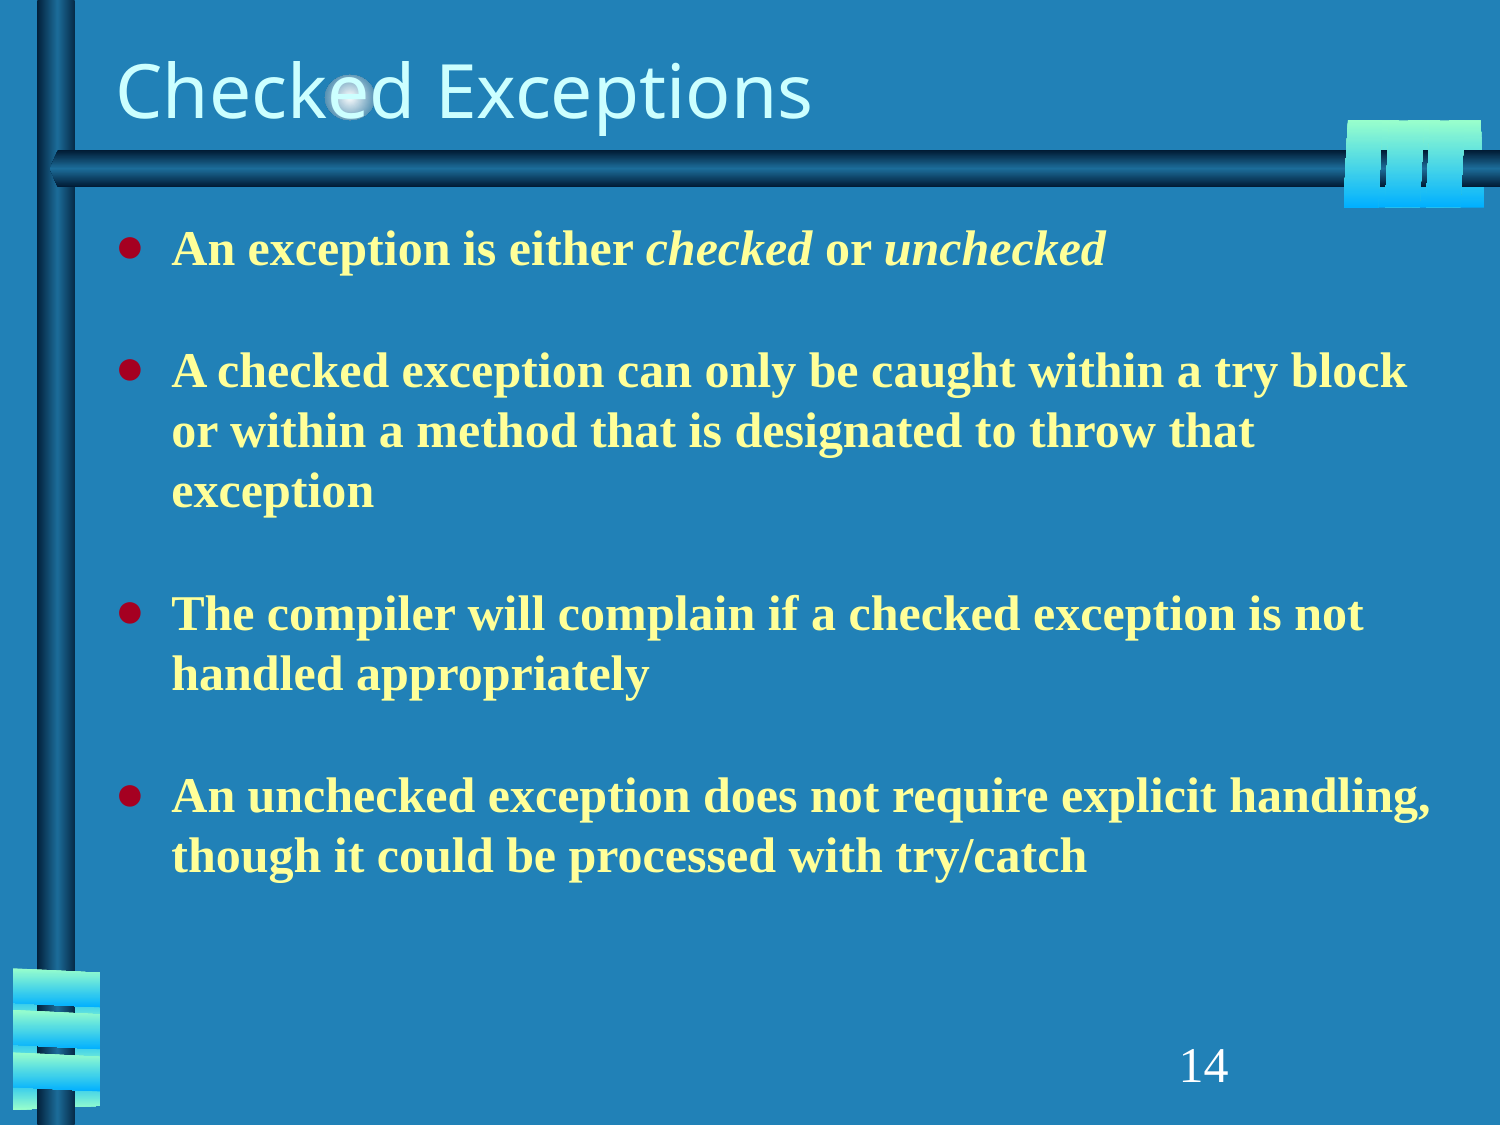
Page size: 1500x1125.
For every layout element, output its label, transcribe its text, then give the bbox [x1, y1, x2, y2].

title Checked Exceptions [100, 32, 1345, 145]
list An exception is either checked or unchecked A checked exception can only be caught within a try block or within a method that is designated to throw that exception The compiler will complain if a checked exception is not handled appropriately An unchecked exception does not require explicit handling, though it could be processed with try/catch [99, 207, 1463, 1013]
slide_number ‹#› [1163, 1025, 1477, 1100]
